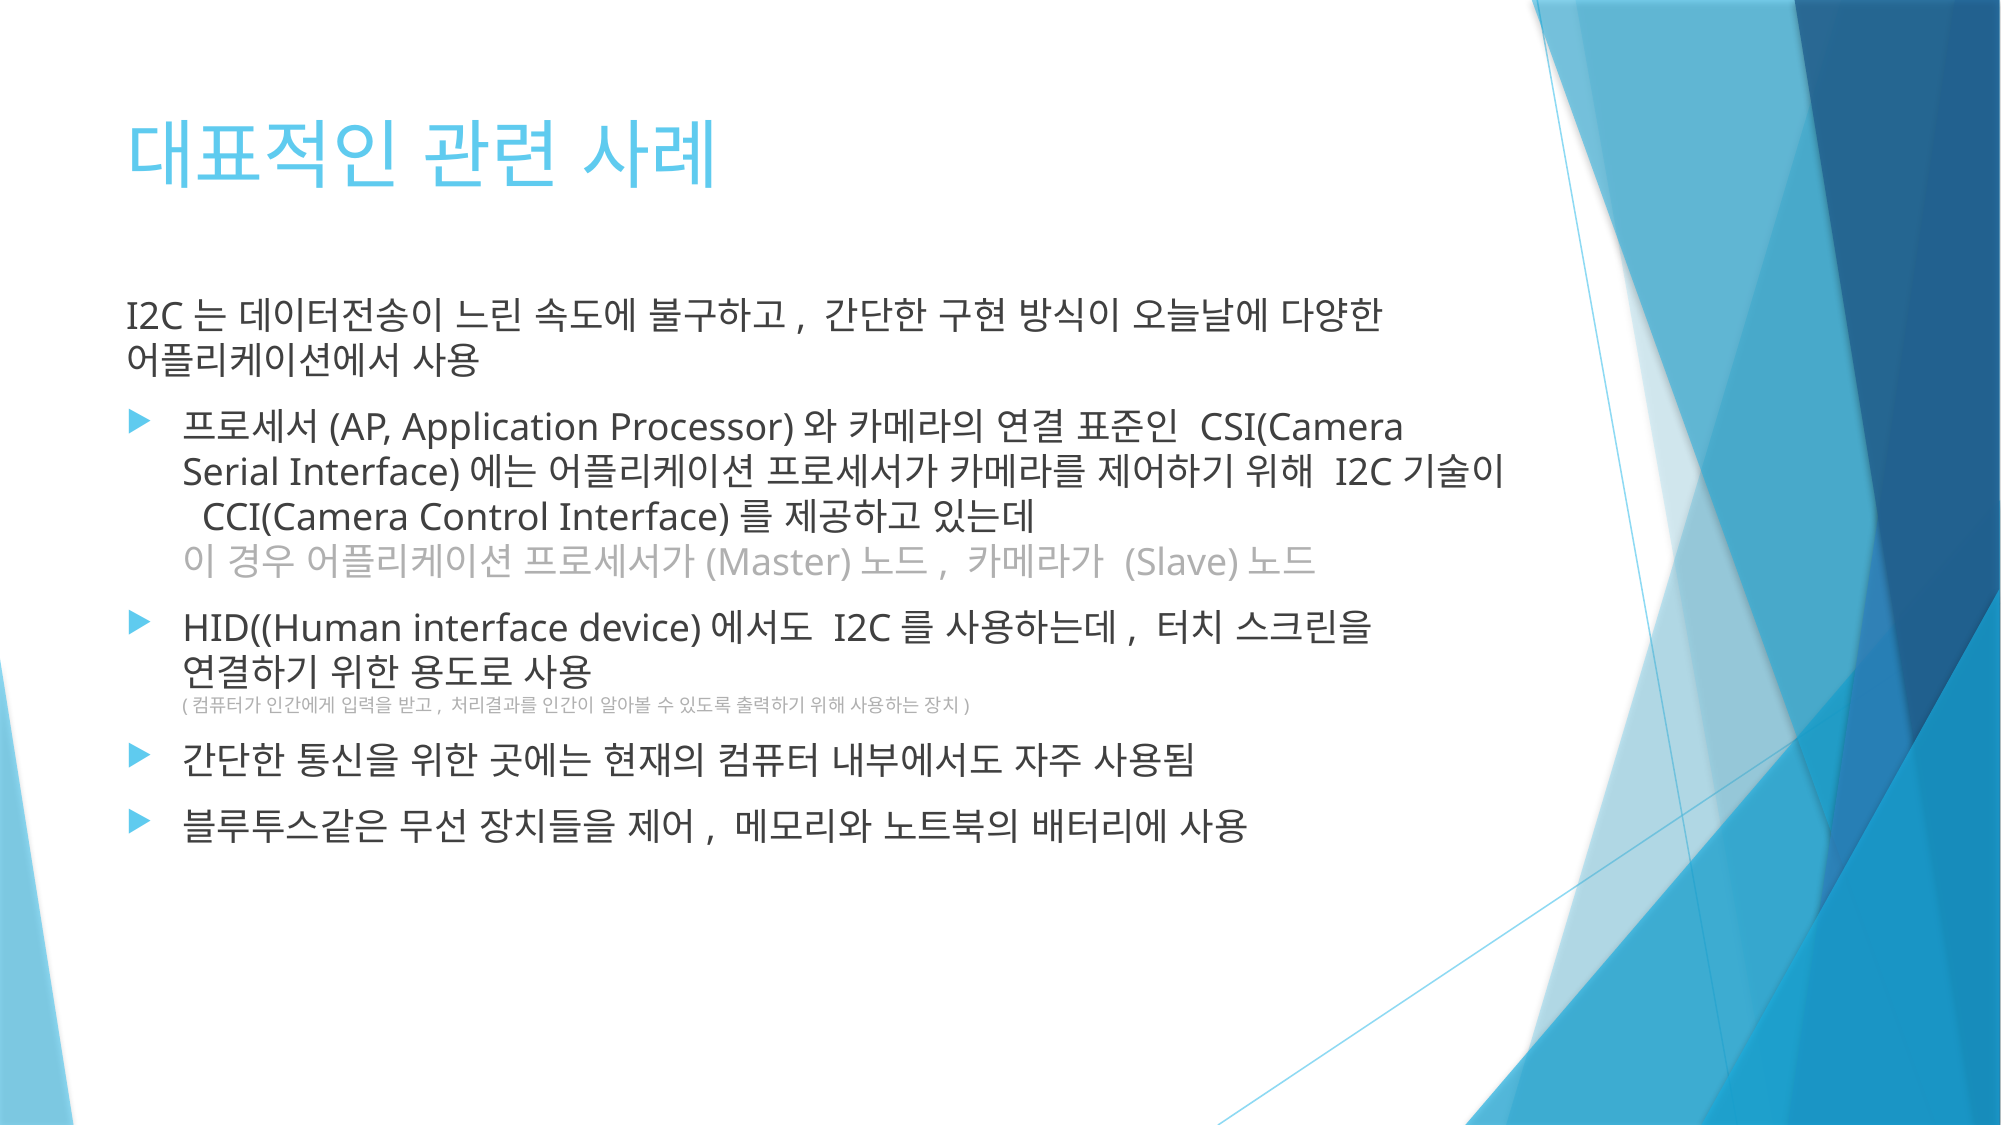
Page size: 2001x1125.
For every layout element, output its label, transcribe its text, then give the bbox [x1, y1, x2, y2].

list I2C는 데이터전송이 느린 속도에 불구하고, 간단한 구현 방식이 오늘날에 다양한 어플리케이션에서 사용 프로세서(AP, Application Processor)와 카메라의 연결 표준인 CSI(Camera Serial Interface)에는 어플리케이션 프로세서가 카메라를 제어하기 위해 I2C기술이 CCI(Camera Control Interface)를 제공하고 있는데 이 경우 어플리케이션 프로세서가(Master)노드, 카메라가 (Slave)노드 HID((Human interface device)에서도 I2C를 사용하는데, 터치 스크린을 연결하기 위한 용도로 사용 (컴퓨터가 인간에게 입력을 받고, 처리결과를 인간이 알아볼 수 있도록 출력하기 위해 사용하는 장치) 간단한 통신을 위한 곳에는 현재의 컴퓨터 내부에서도 자주 사용됨 블루투스같은 무선 장치들을 제어, 메모리와 노트북의 배터리에 사용 [111, 284, 1522, 1116]
title 대표적인 관련 사례 [111, 99, 1522, 284]
